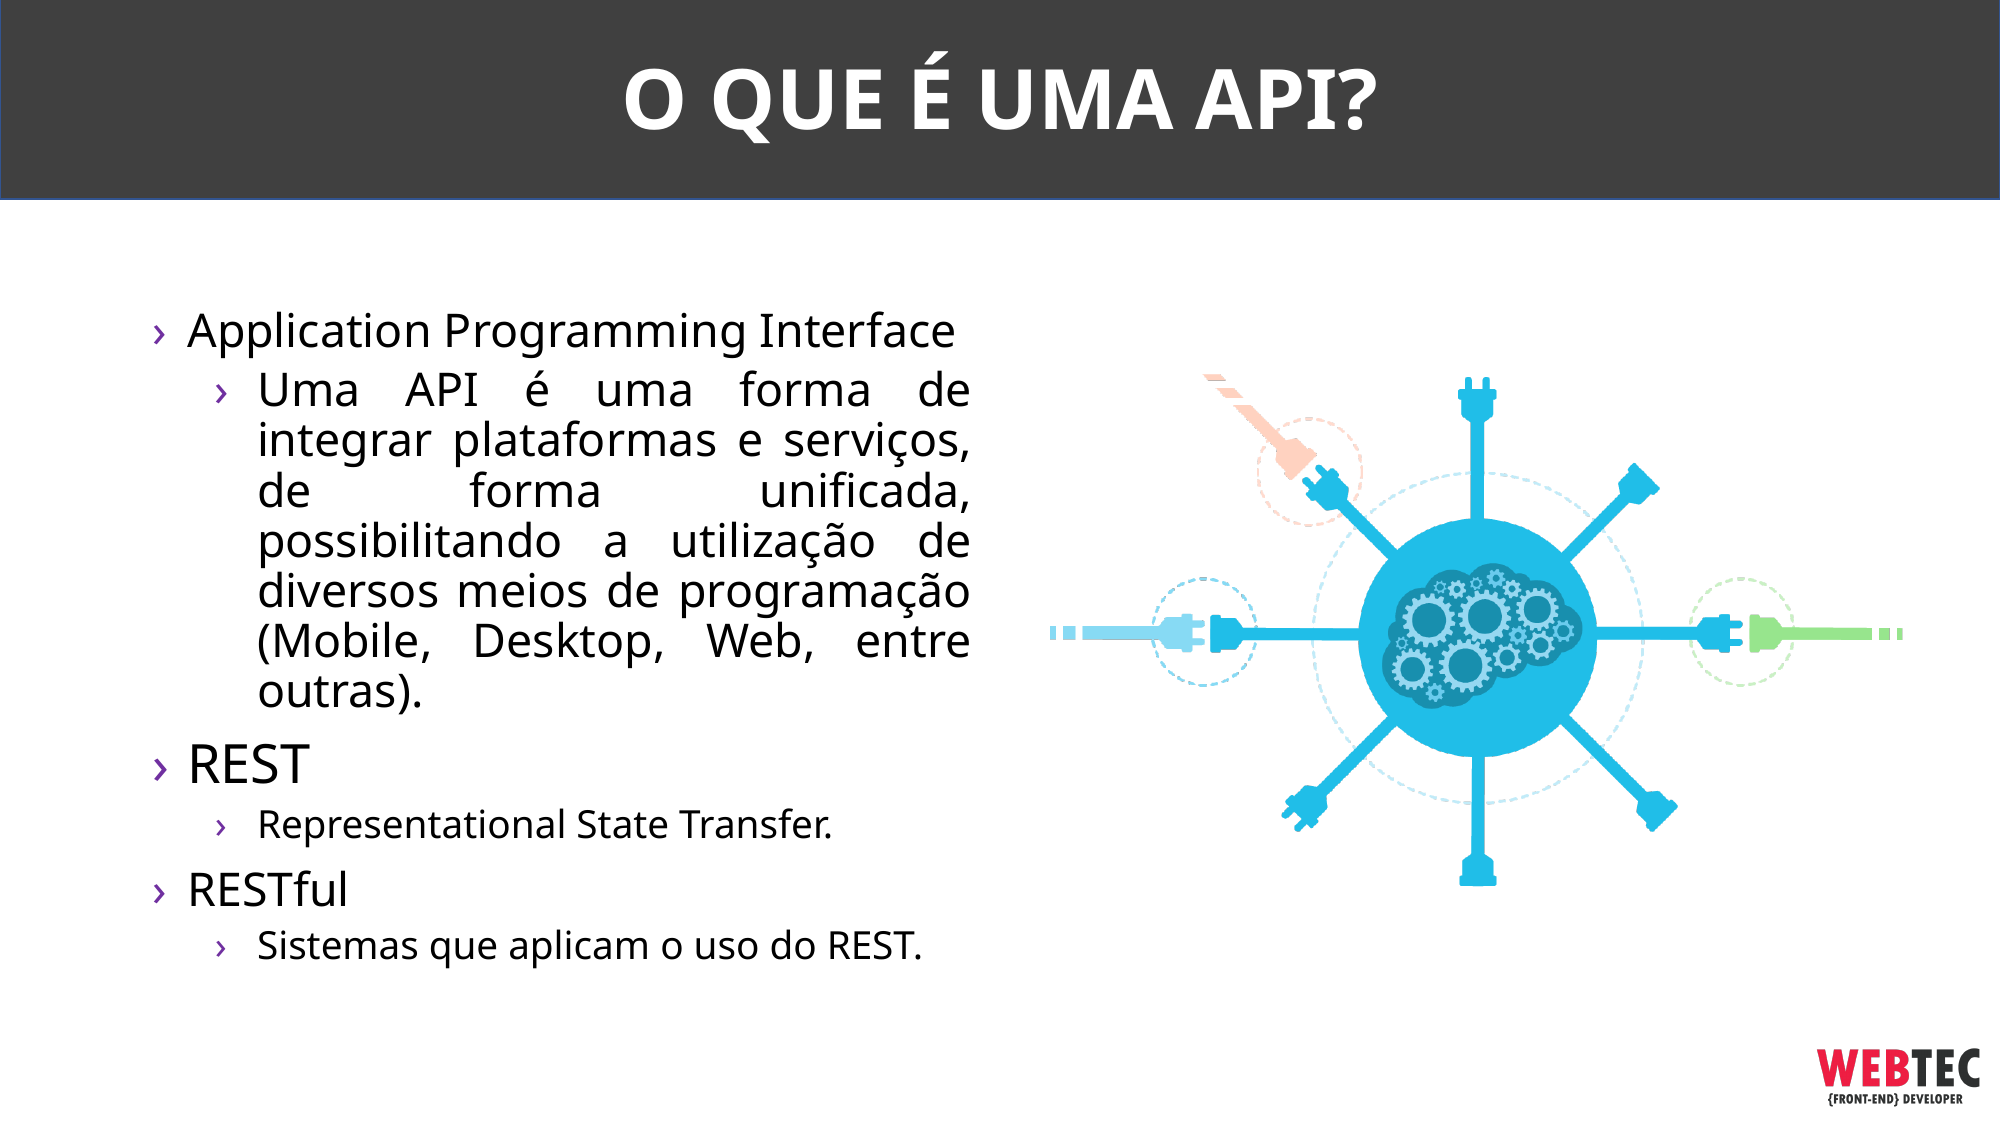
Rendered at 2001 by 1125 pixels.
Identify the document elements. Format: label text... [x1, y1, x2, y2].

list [1012, 340, 1943, 922]
list Application Programming Interface Uma API é uma forma de integrar plataformas e serviços, de forma unificada, possibilitando a utilização de diversos meios de programação (Mobile, Desktop, Web, entre outras). REST Representational State Transfer. RESTful Sistemas que aplicam o uso do REST. [137, 299, 988, 1014]
picture [1797, 1043, 2000, 1113]
text_box O QUE É UMA API? [0, 0, 2000, 200]
